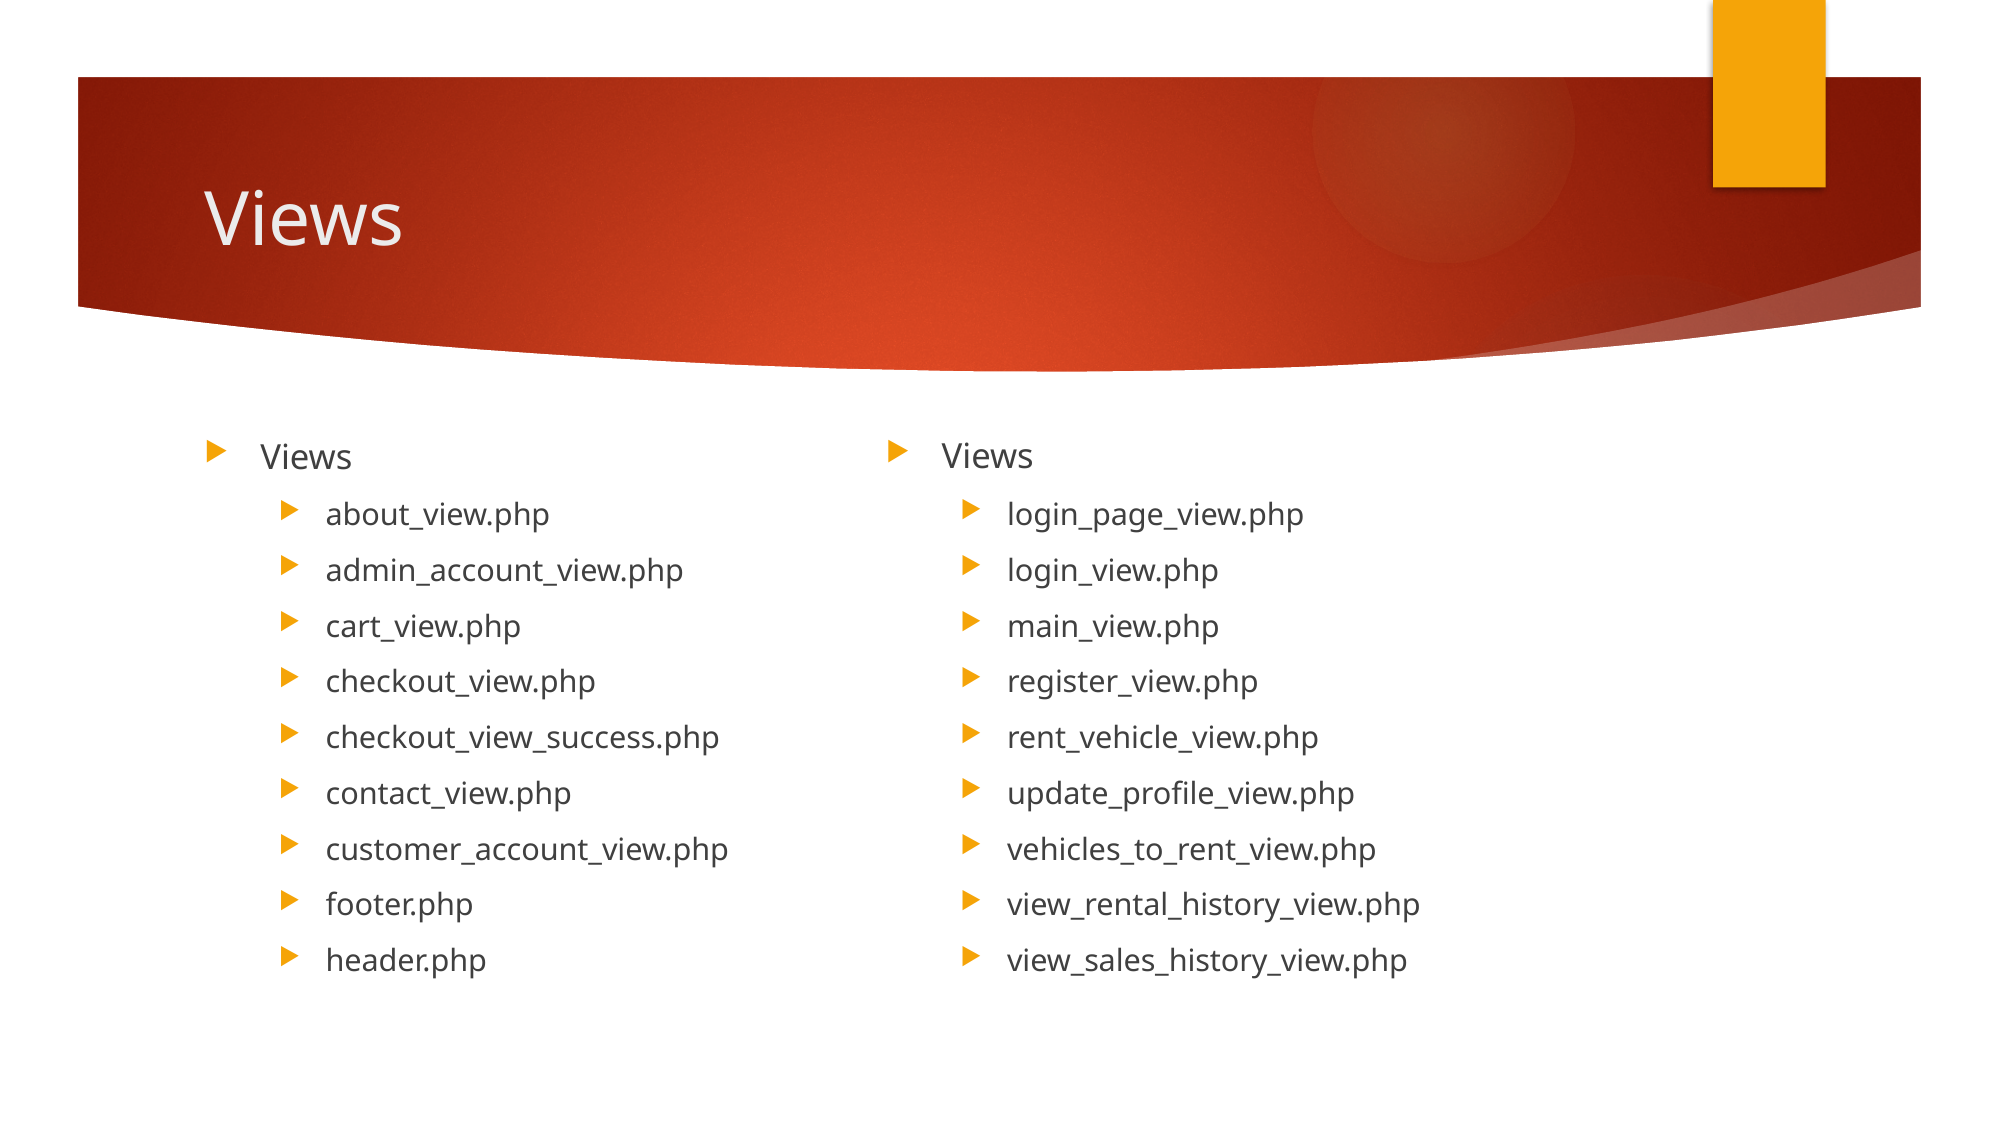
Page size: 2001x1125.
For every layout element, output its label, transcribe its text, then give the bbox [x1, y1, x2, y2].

list Views about_view.php admin_account_view.php cart_view.php checkout_view.php checkout_view_success.php contact_view.php customer_account_view.php footer.php header.php [189, 427, 816, 988]
text_box Views login_page_view.php login_view.php main_view.php register_view.php rent_vehicle_view.php update_profile_view.php vehicles_to_rent_view.php view_rental_history_view.php view_sales_history_view.php [870, 427, 1498, 988]
title Views [189, 155, 1627, 275]
